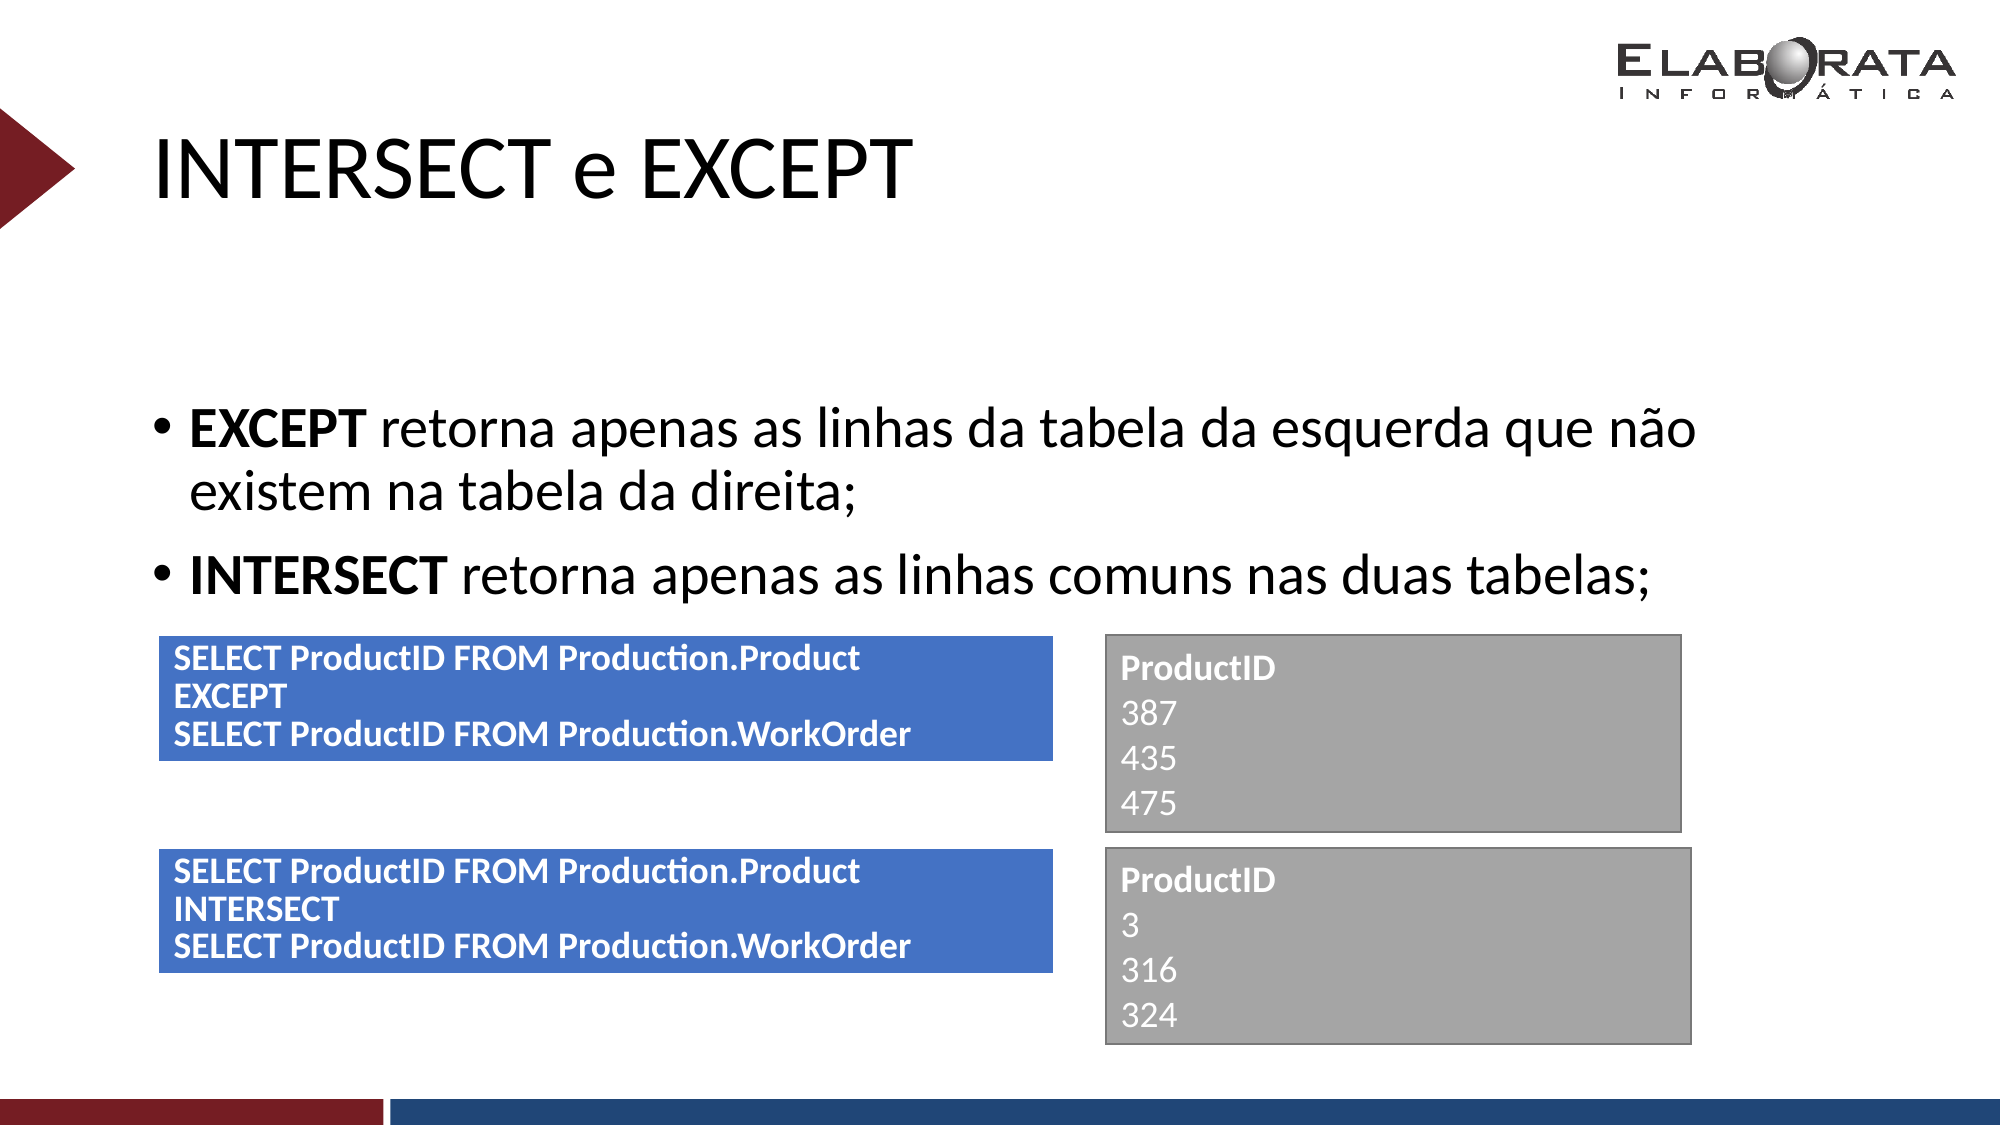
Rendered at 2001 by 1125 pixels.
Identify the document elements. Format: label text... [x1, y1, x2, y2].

table_header SELECT ProductID FROM Production.Product EXCEPT SELECT ProductID FROM Production.WorkOrder [159, 636, 1053, 761]
title INTERSECT e EXCEPT [137, 59, 1863, 278]
text_box EXCEPT retorna apenas as linhas da tabela da esquerda que não existem na tabela da direita; INTERSECT retorna apenas as linhas comuns nas duas tabelas; [137, 299, 1863, 1014]
table_header SELECT ProductID FROM Production.Product INTERSECT SELECT ProductID FROM Production.WorkOrder [159, 849, 1053, 973]
text_box ProductID 387 435 475 [1105, 635, 1682, 832]
picture [1618, 37, 1956, 99]
text_box ProductID 3 316 324 [1105, 847, 1692, 1045]
